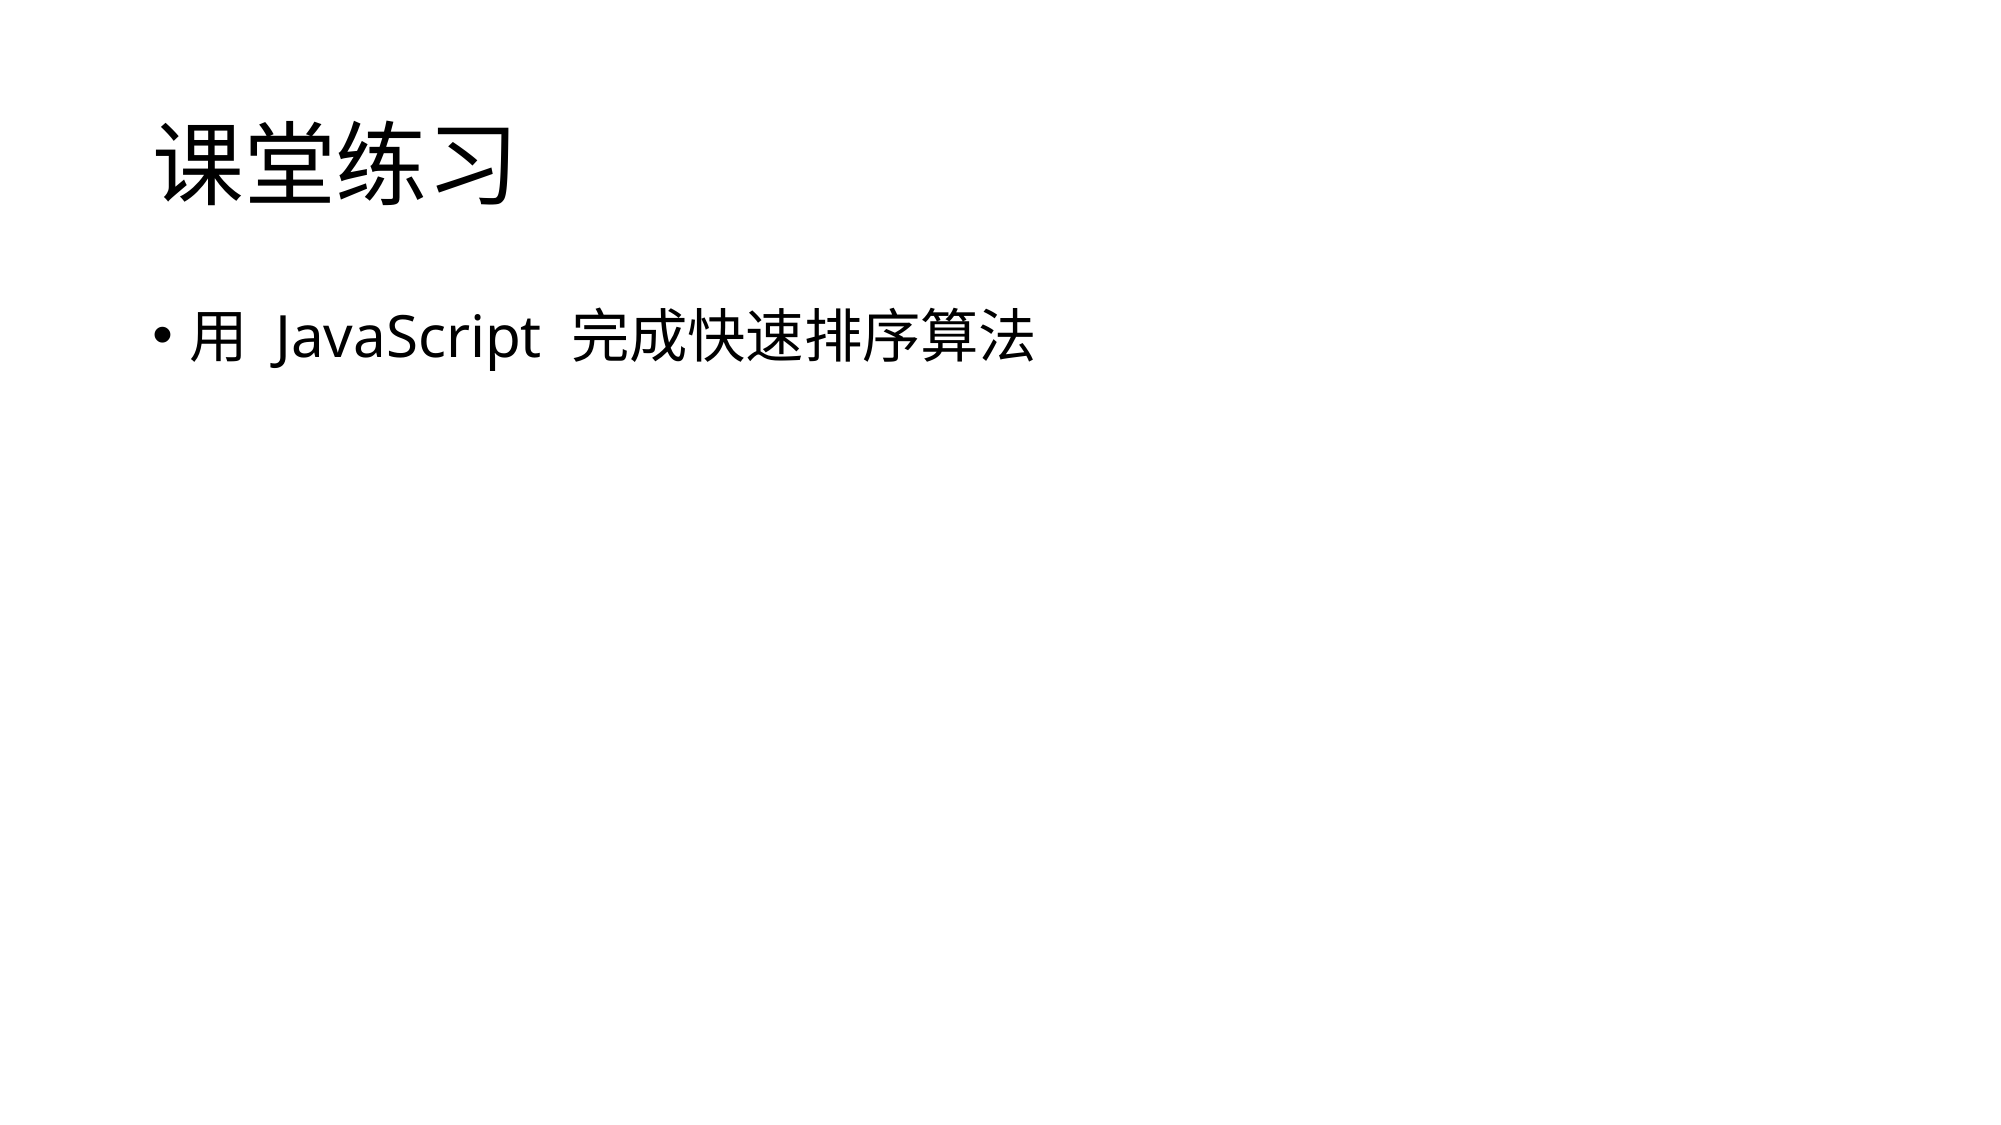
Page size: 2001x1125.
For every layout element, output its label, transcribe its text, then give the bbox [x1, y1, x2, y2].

title 课堂练习 [137, 59, 1863, 278]
list 用 JavaScript 完成快速排序算法 [137, 299, 1863, 1014]
